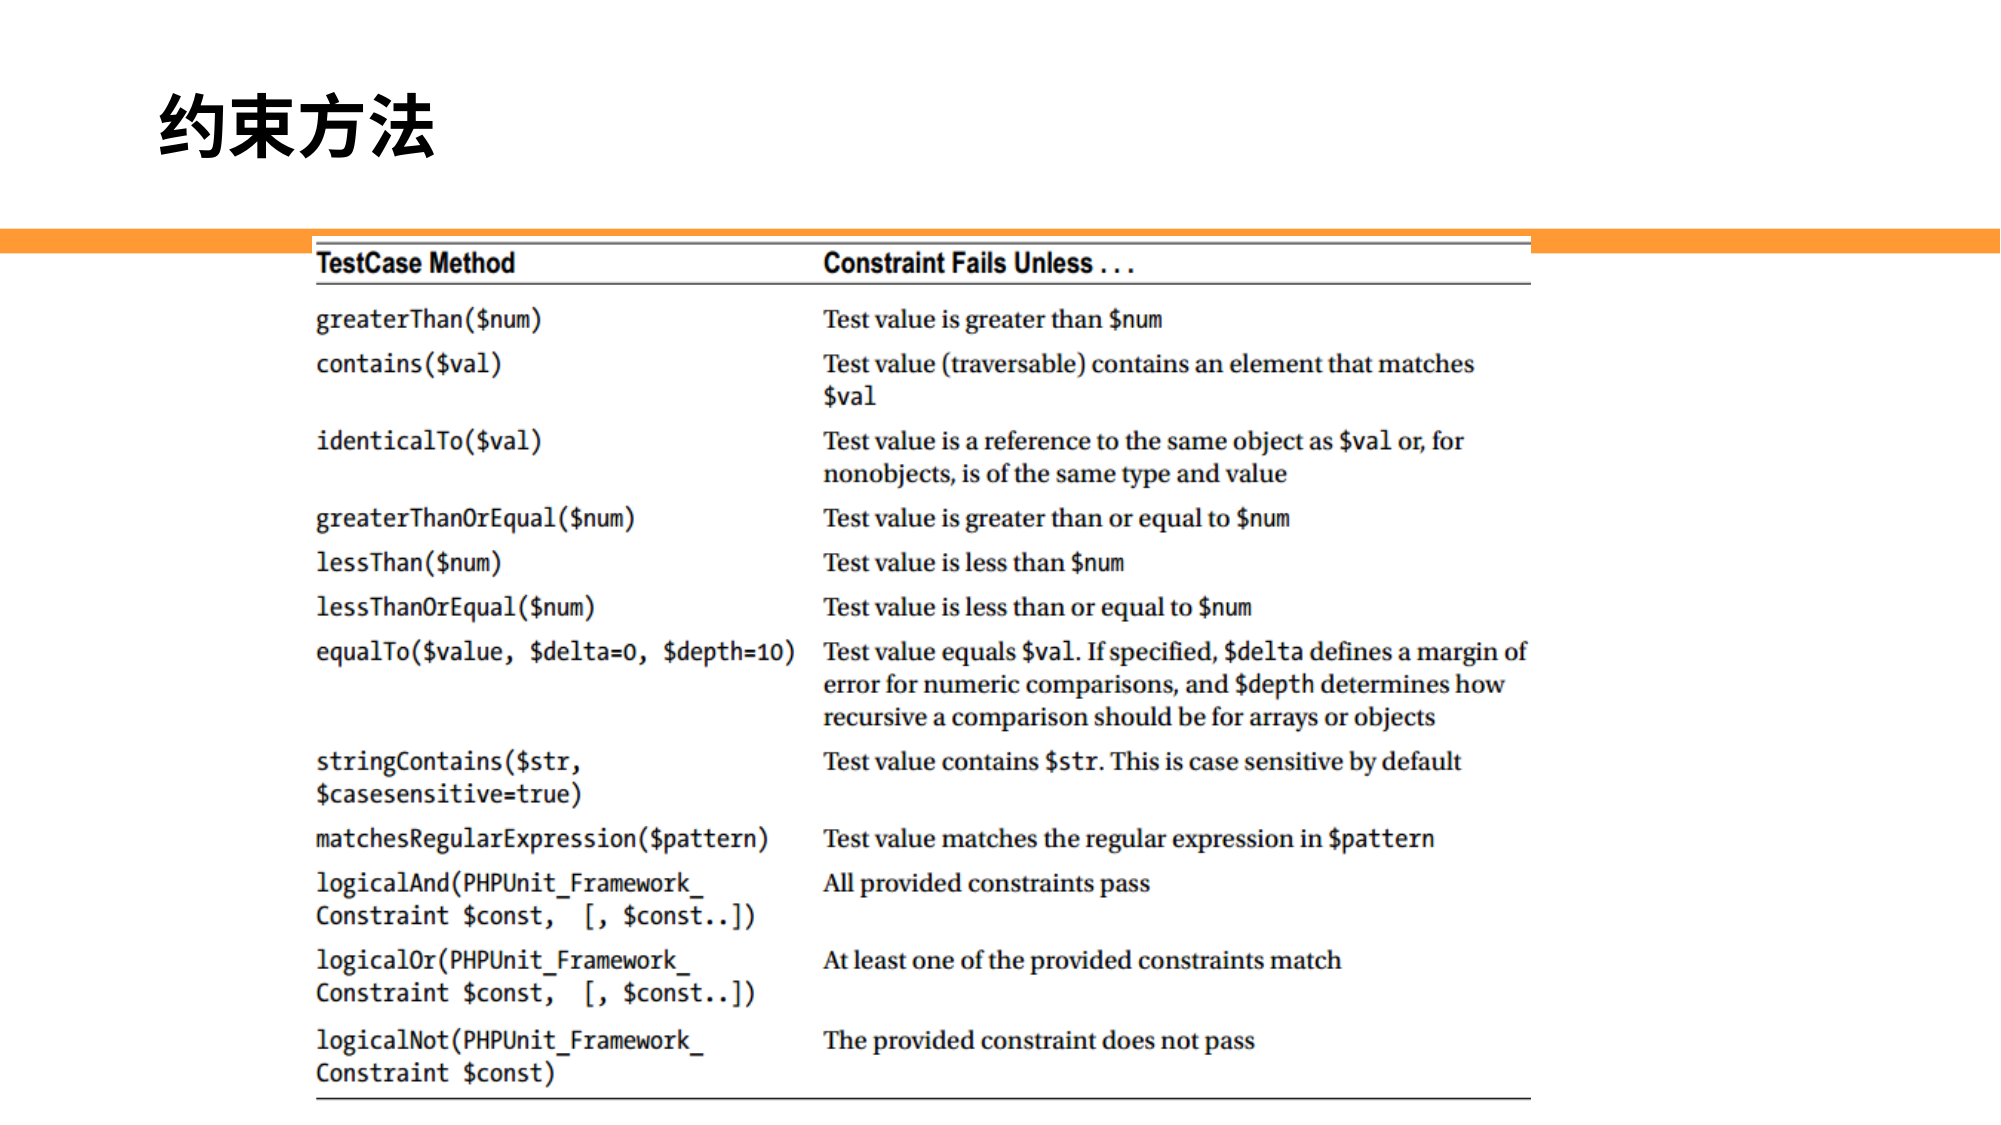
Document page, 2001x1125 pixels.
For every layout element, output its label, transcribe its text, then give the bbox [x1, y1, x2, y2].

list 约束方法 [149, 84, 1553, 198]
picture [312, 236, 1531, 1101]
